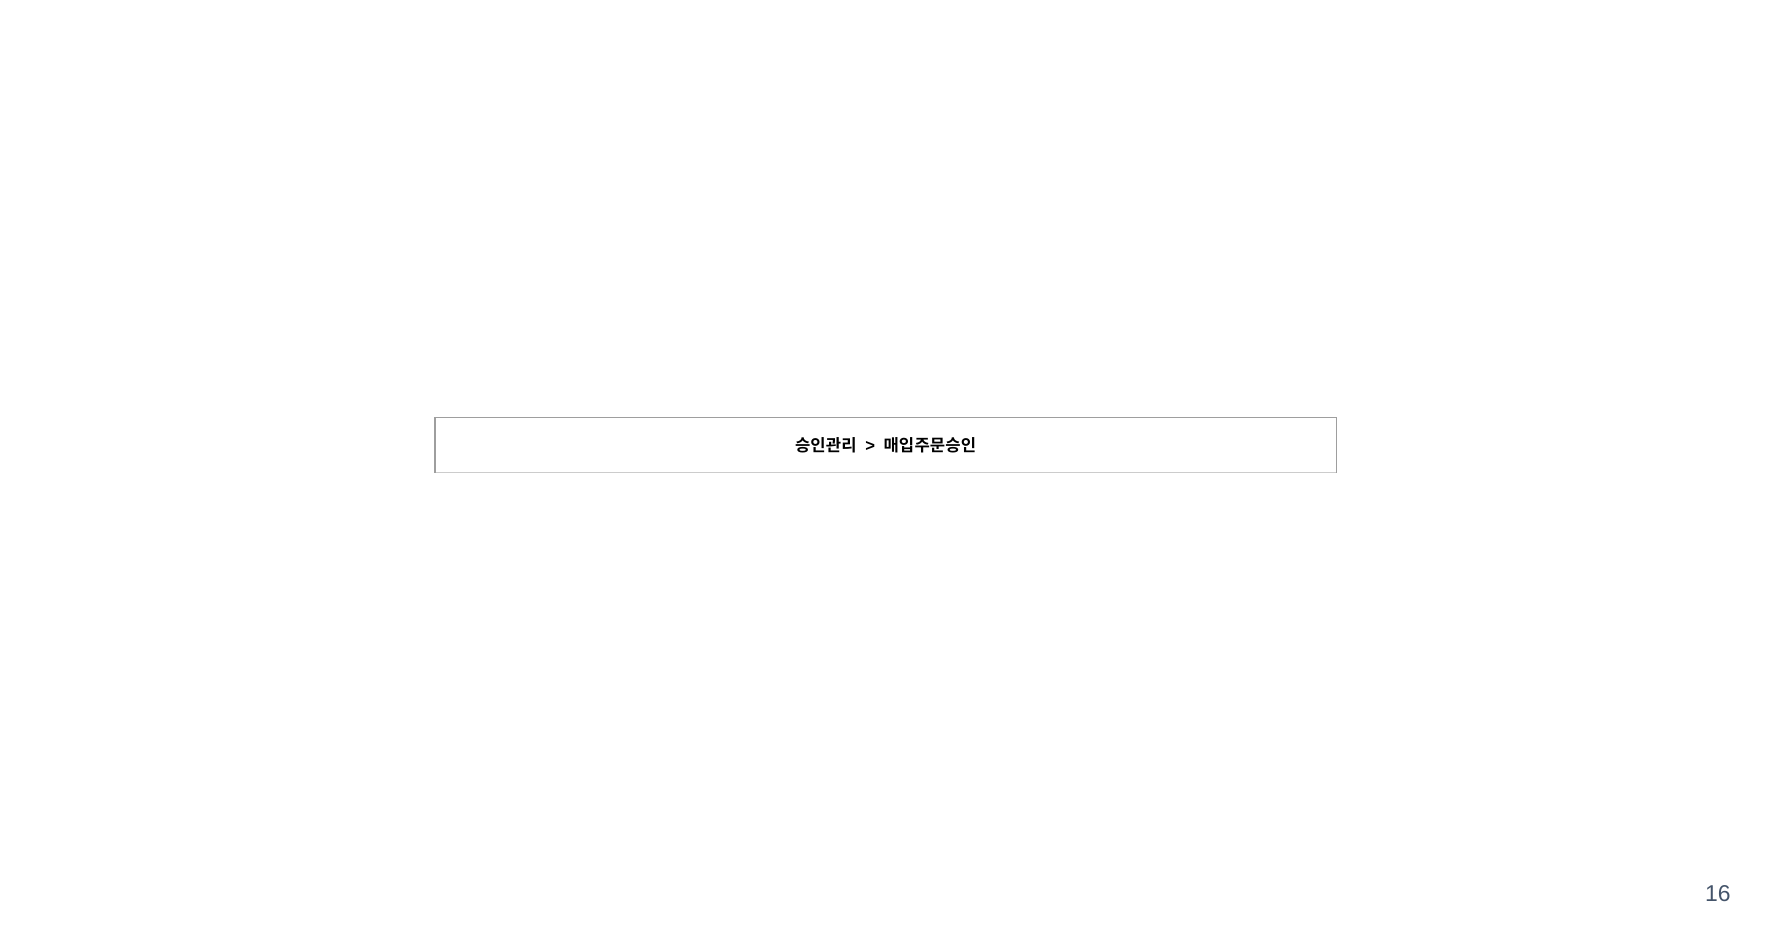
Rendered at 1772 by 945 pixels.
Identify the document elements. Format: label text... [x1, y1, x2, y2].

slide_number 16 [1641, 856, 1748, 929]
table_header 승인관리 > 매입주문승인 [436, 418, 1336, 472]
